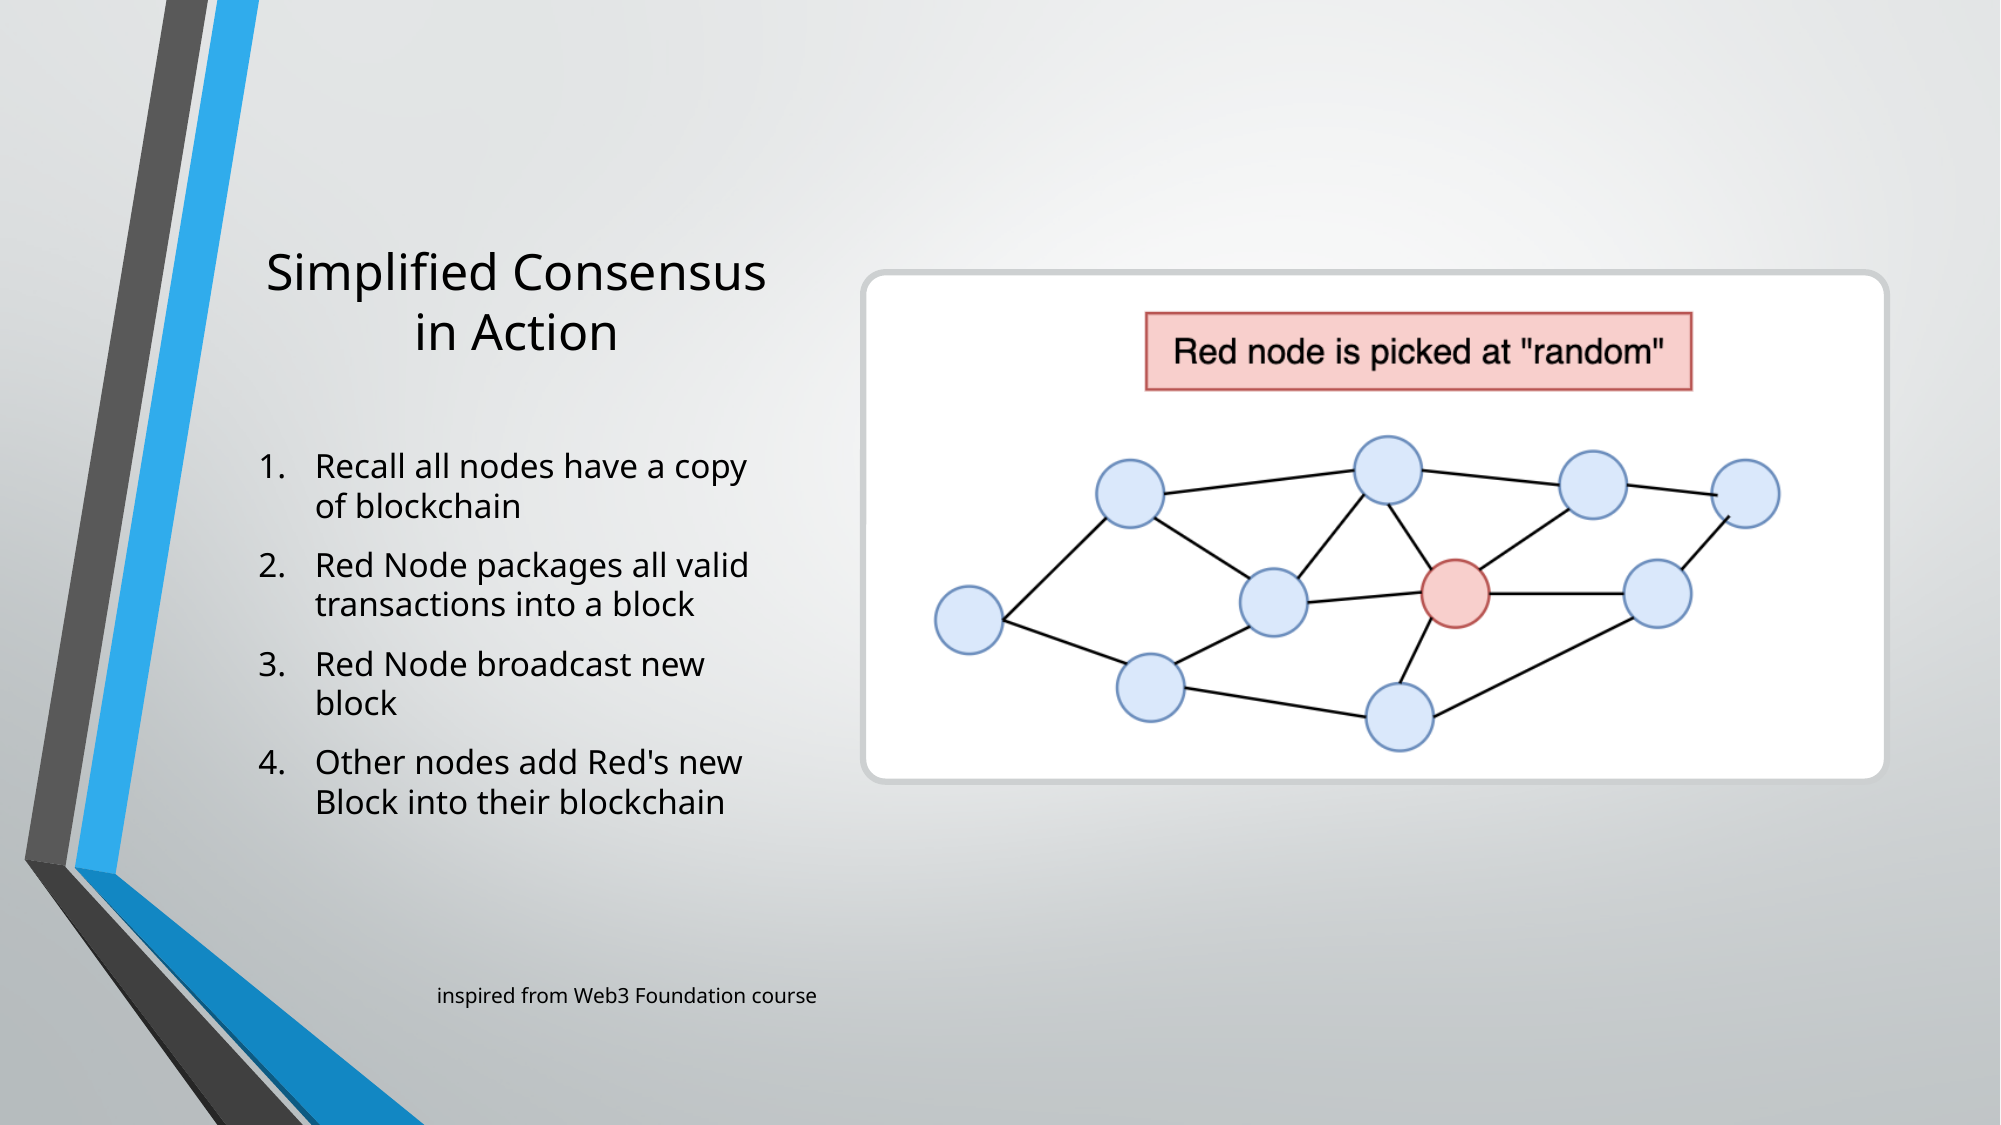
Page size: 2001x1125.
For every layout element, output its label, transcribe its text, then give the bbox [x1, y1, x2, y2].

picture [862, 272, 1888, 782]
footer inspired from Web3 Foundation course [421, 965, 1584, 1025]
title Simplified Consensus in Action [243, 177, 791, 425]
text_box Recall all nodes have a copy of blockchain Red Node packages all valid transactions into a block Red Node broadcast new block Other nodes add Red's new Block into their blockchain [243, 437, 791, 950]
